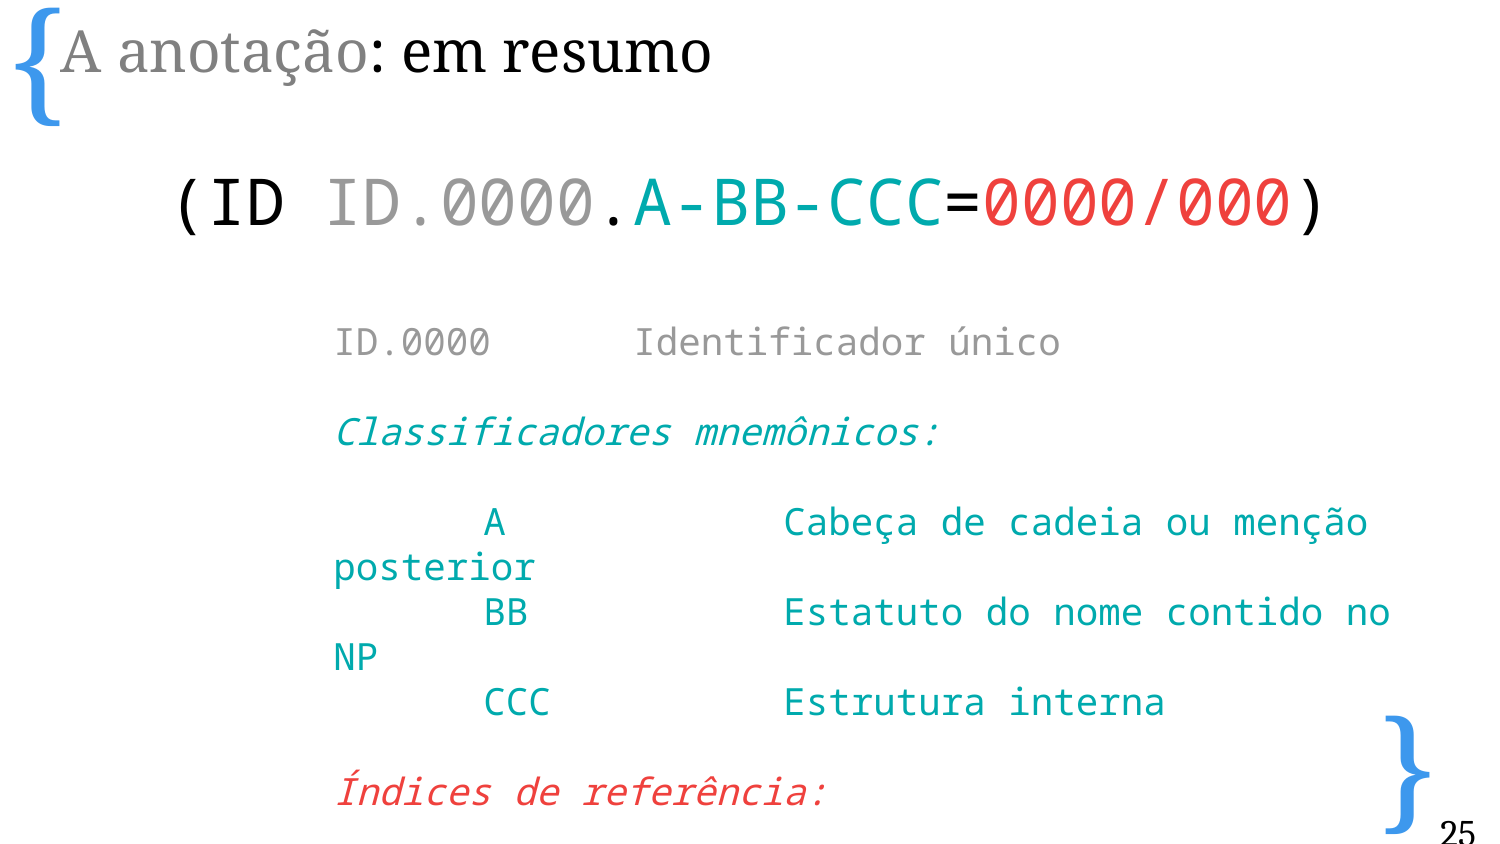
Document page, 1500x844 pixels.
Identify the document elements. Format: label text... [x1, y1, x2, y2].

text_box 250 [1440, 808, 1495, 832]
text_box ID.0000 Identificador único Classificadores mnemônicos: A Cabeça de cadeia ou menção posterior BB Estatuto do nome contido no NP CCC Estrutura interna Índices de referência: 0000 Índice do referente 000 Número da ocorrência [323, 313, 1437, 754]
text_box A anotação: em resumo [60, 2, 1500, 103]
text_box (ID ID.0000.A-BB-CCC=0000/000) [0, 155, 1500, 262]
